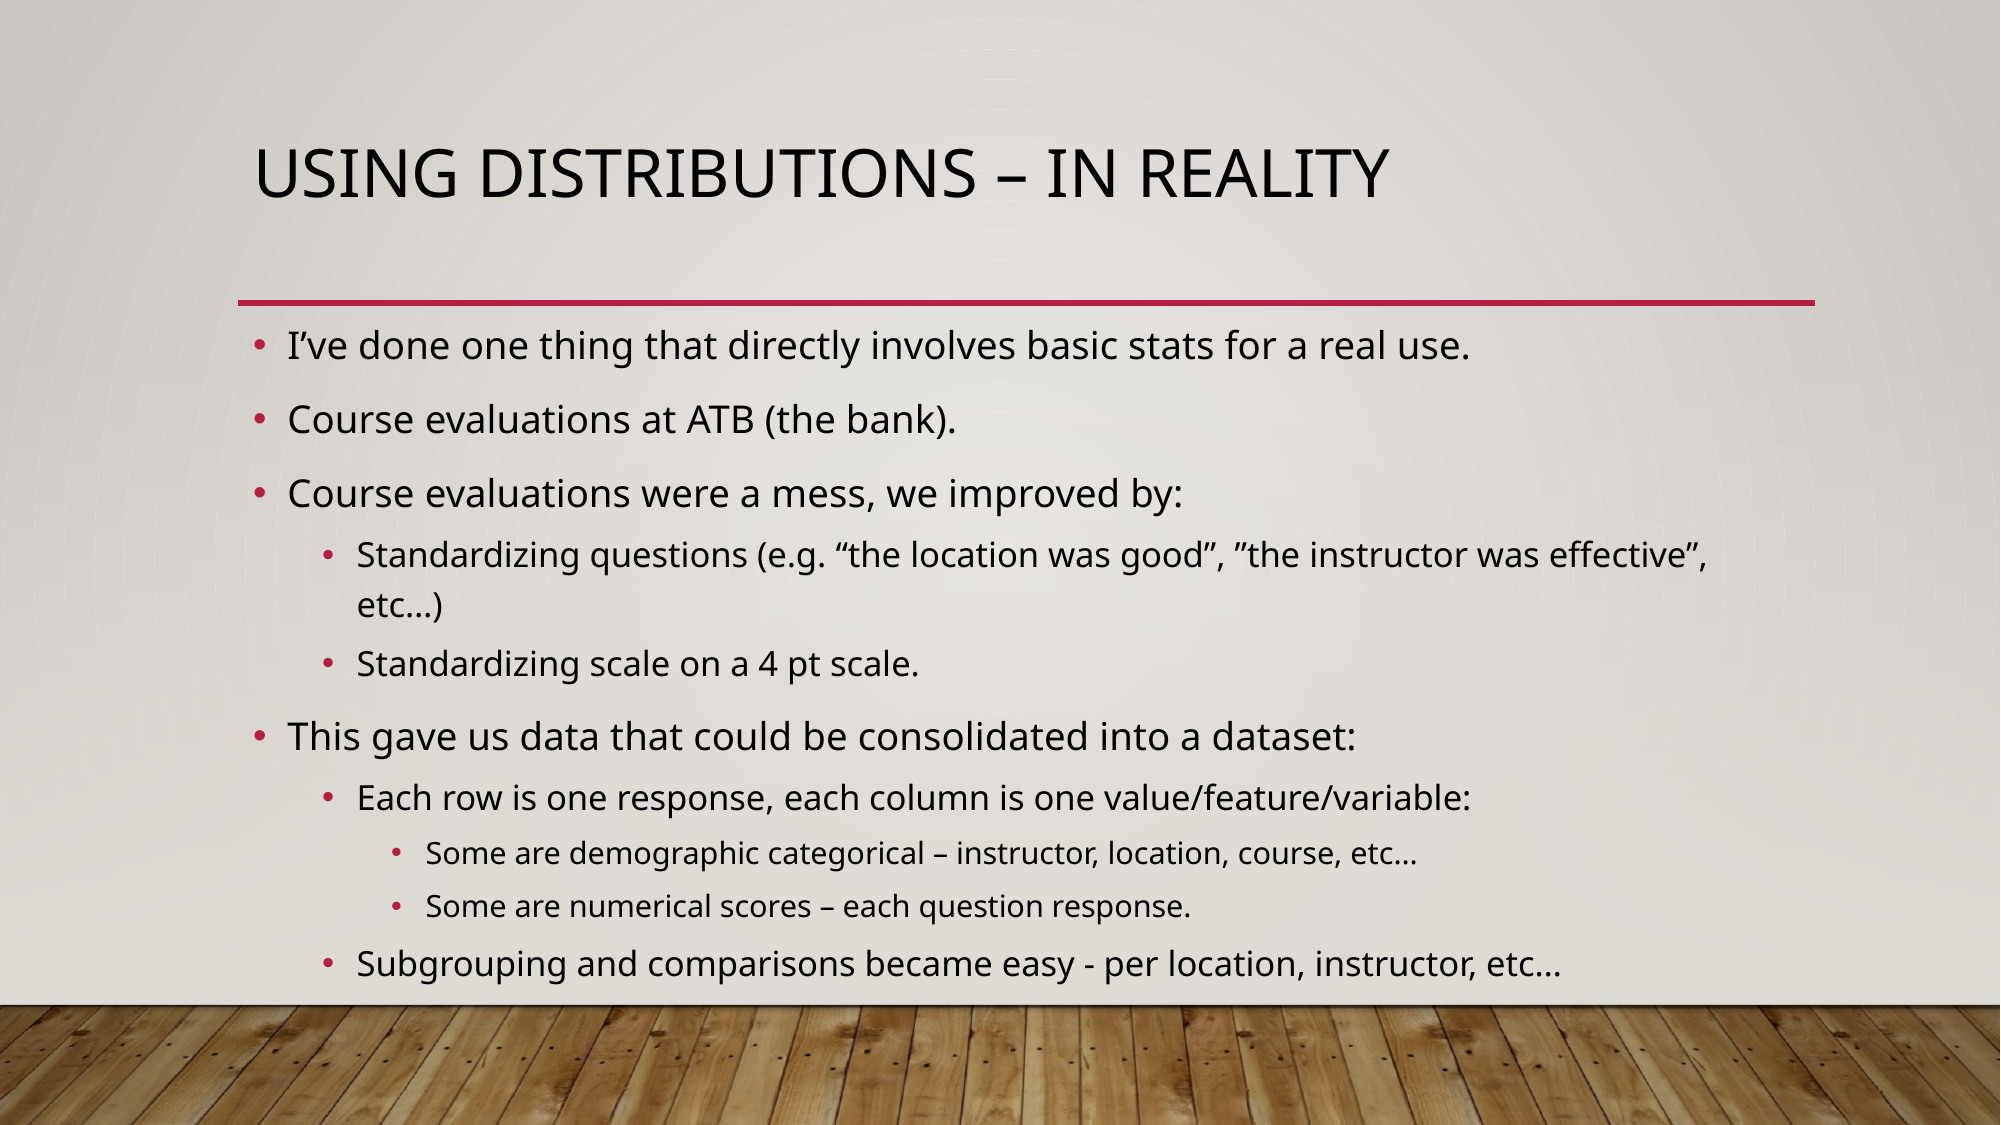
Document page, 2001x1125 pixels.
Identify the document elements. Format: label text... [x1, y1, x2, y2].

title Using Distributions – in Reality [238, 131, 1814, 304]
list I’ve done one thing that directly involves basic stats for a real use. Course evaluations at ATB (the bank). Course evaluations were a mess, we improved by: Standardizing questions (e.g. “the location was good”, ”the instructor was effective”, etc…) Standardizing scale on a 4 pt scale. This gave us data that could be consolidated into a dataset: Each row is one response, each column is one value/feature/variable: Some are demographic categorical – instructor, location, course, etc… Some are numerical scores – each question response. Subgrouping and comparisons became easy - per location, instructor, etc… [238, 304, 1814, 993]
picture [0, 1005, 2000, 1125]
